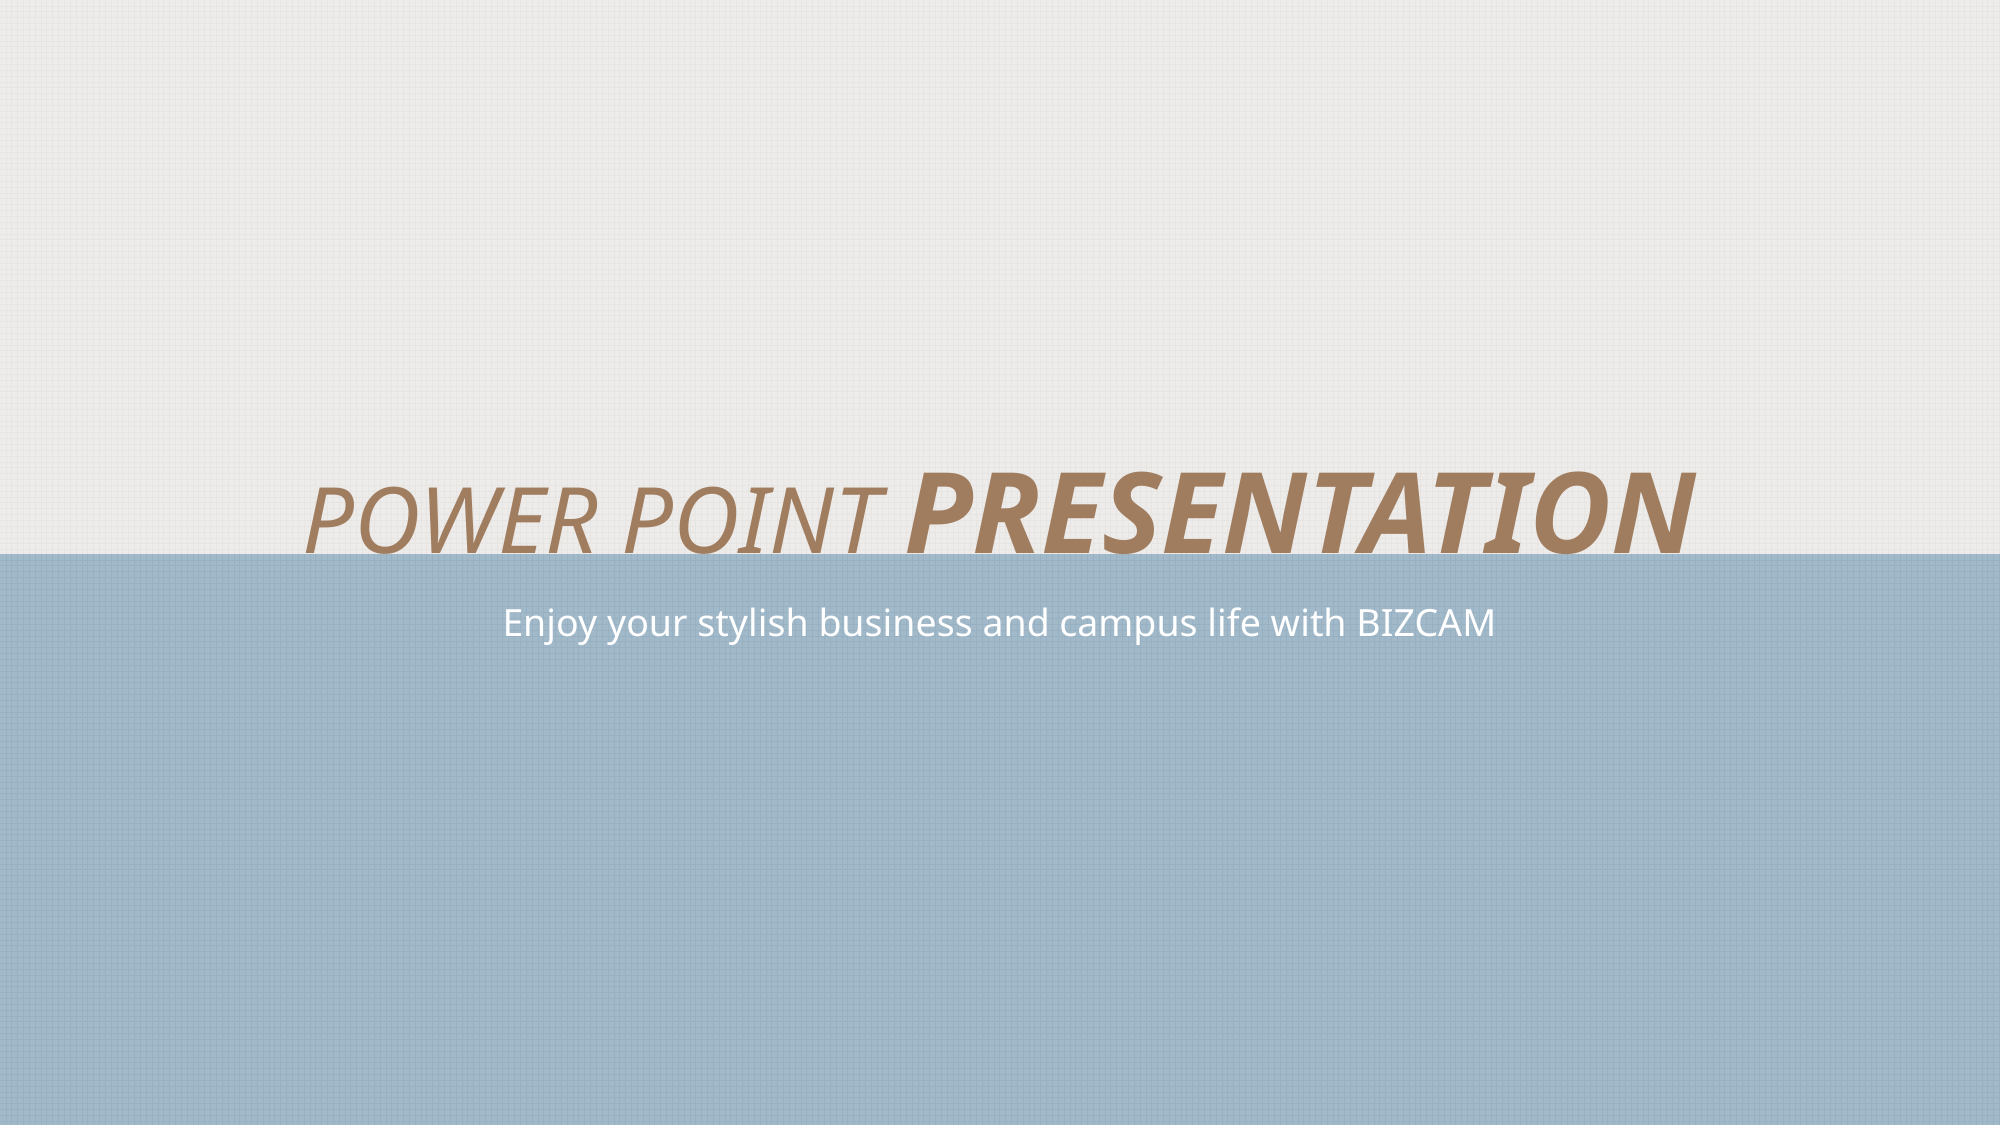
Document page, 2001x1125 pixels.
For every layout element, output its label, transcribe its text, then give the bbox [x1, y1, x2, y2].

text_box [0, 553, 2000, 1125]
text_box POWER POINT PRESENTATION Enjoy your stylish business and campus life with BIZCAM [32, 366, 1968, 652]
